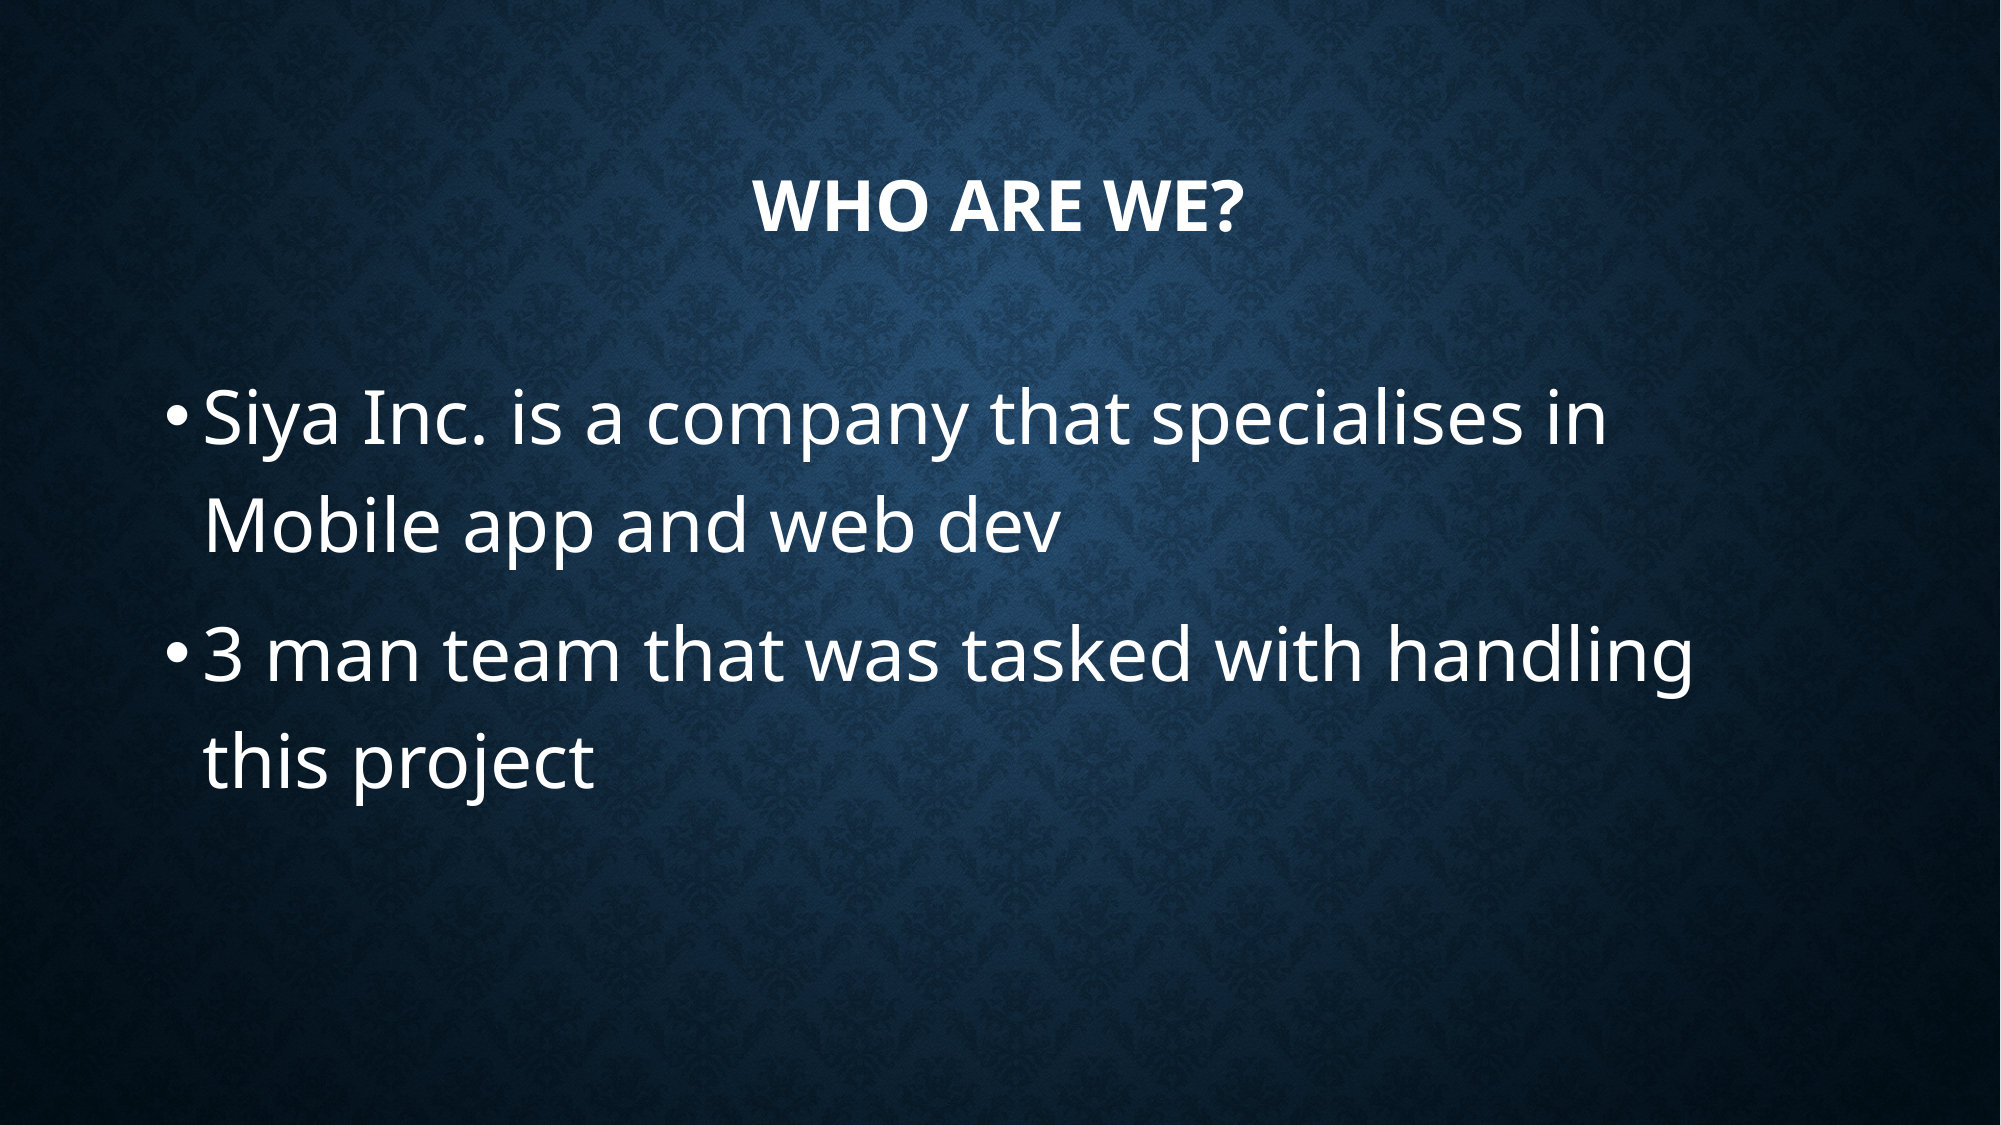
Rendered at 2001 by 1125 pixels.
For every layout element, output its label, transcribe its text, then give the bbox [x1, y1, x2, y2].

title Who are we? [149, 99, 1849, 318]
list Siya Inc. is a company that specialises in Mobile app and web dev 3 man team that was tasked with handling this project [149, 343, 1849, 950]
